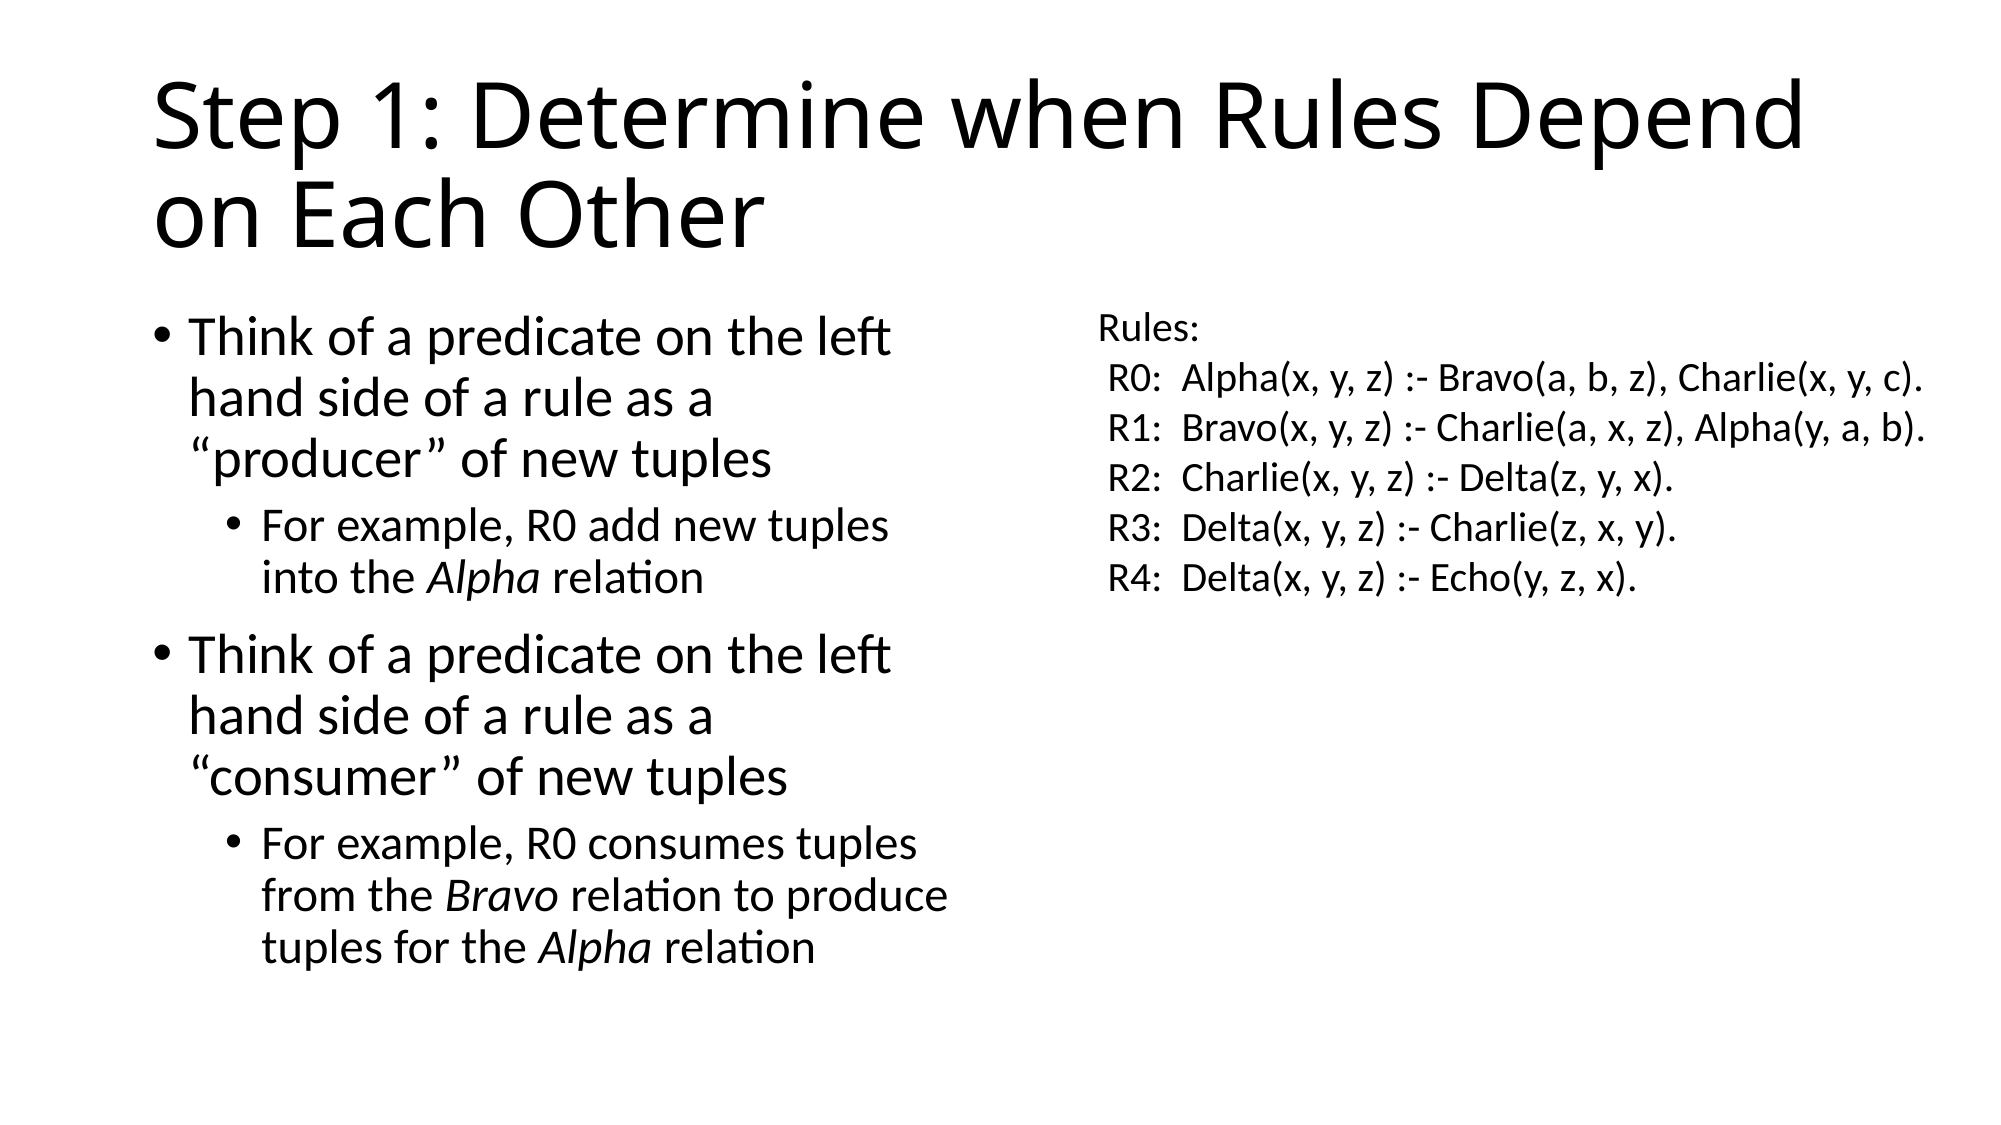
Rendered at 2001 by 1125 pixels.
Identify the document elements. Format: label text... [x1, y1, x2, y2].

list Think of a predicate on the left hand side of a rule as a “producer” of new tuples For example, R0 add new tuples into the Alpha relation Think of a predicate on the left hand side of a rule as a “consumer” of new tuples For example, R0 consumes tuples from the Bravo relation to produce tuples for the Alpha relation [137, 299, 967, 1014]
text_box Rules: R0: Alpha(x, y, z) :- Bravo(a, b, z), Charlie(x, y, c). R1: Bravo(x, y, z) :- Charlie(a, x, z), Alpha(y, a, b). R2: Charlie(x, y, z) :- Delta(z, y, x). R3: Delta(x, y, z) :- Charlie(z, x, y). R4: Delta(x, y, z) :- Echo(y, z, x). [1083, 292, 1943, 708]
title Step 1: Determine when Rules Depend on Each Other [137, 59, 1863, 278]
